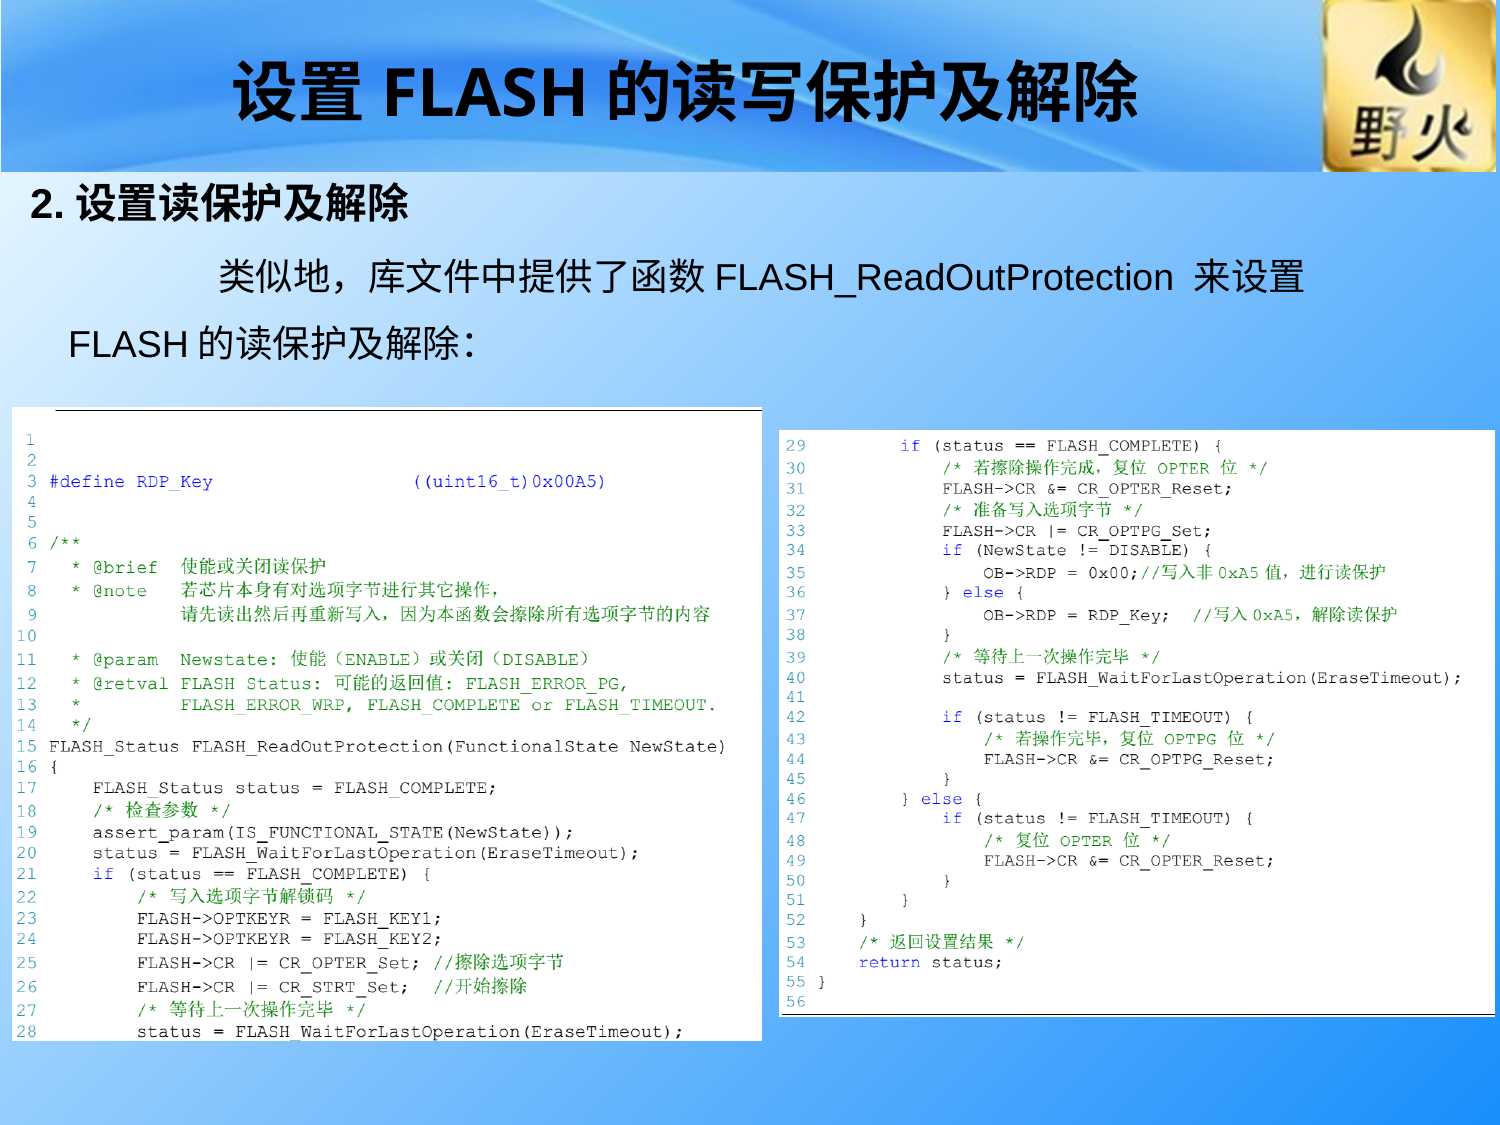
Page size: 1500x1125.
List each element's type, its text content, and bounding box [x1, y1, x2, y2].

picture [1, 0, 1496, 172]
text_box 2.设置读保护及解除 [15, 180, 424, 235]
picture [779, 430, 1495, 1018]
text_box 类似地，库文件中提供了函数FLASH_ReadOutProtection 来设置FLASH的读保护及解除： [53, 223, 1445, 373]
picture [12, 406, 763, 1041]
